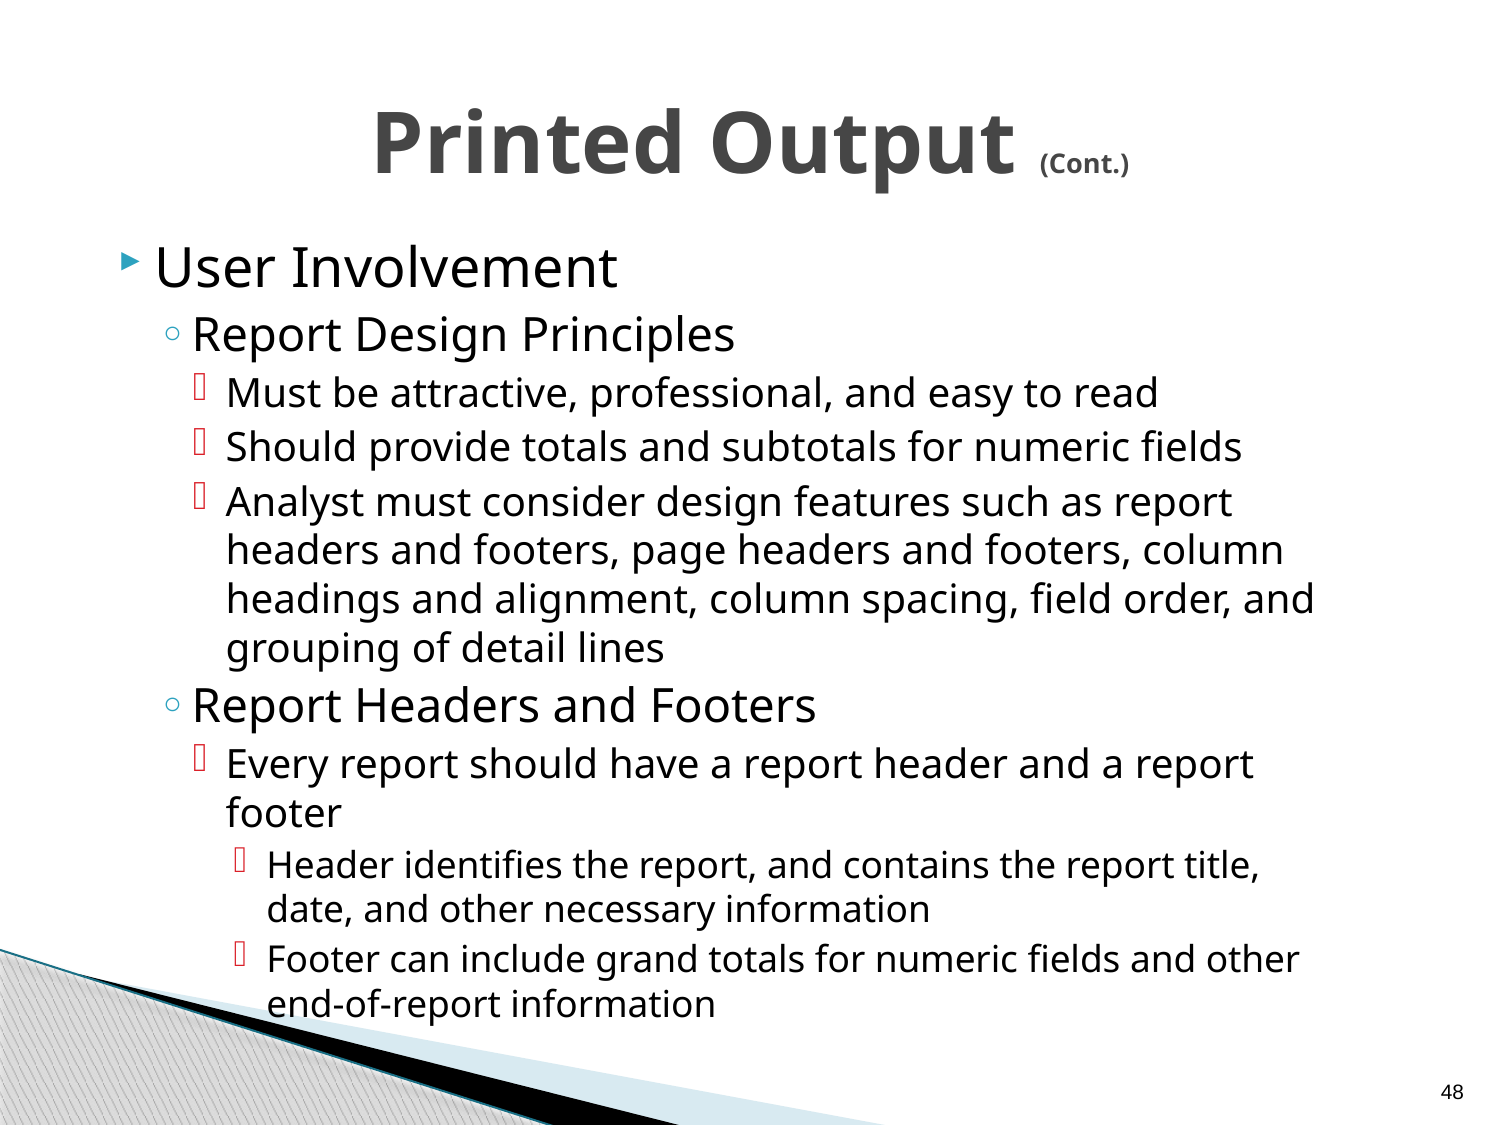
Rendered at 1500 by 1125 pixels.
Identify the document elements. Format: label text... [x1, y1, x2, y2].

list User Involvement Report Design Principles Must be attractive, professional, and easy to read Should provide totals and subtotals for numeric fields Analyst must consider design features such as report headers and footers, page headers and footers, column headings and alignment, column spacing, field order, and grouping of detail lines Report Headers and Footers Every report should have a report header and a report footer Header identifies the report, and contains the report title, date, and other necessary information Footer can include grand totals for numeric fields and other end-of-report information [87, 224, 1363, 1050]
title Printed Output (Cont.) [75, 45, 1425, 233]
slide_number 48 [1418, 1051, 1479, 1112]
